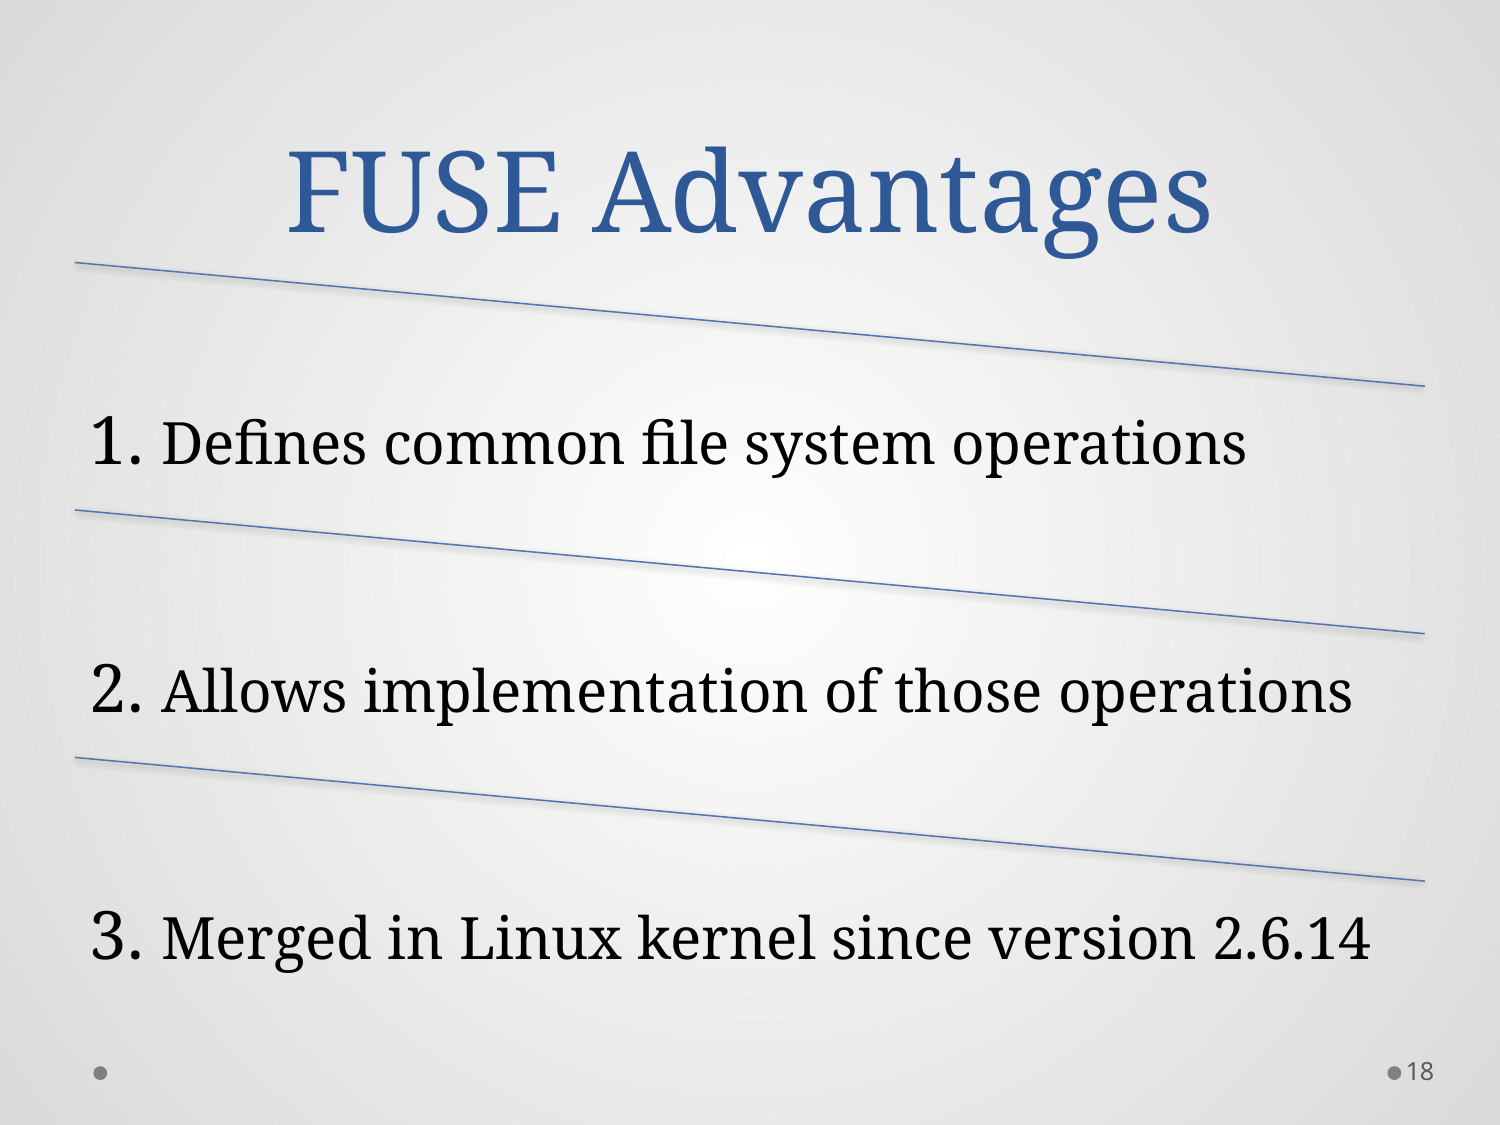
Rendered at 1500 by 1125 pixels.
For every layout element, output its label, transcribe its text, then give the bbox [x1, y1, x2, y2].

title FUSE Advantages [75, 0, 1425, 261]
slide_number 18 [1401, 1042, 1494, 1103]
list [74, 262, 1426, 1006]
